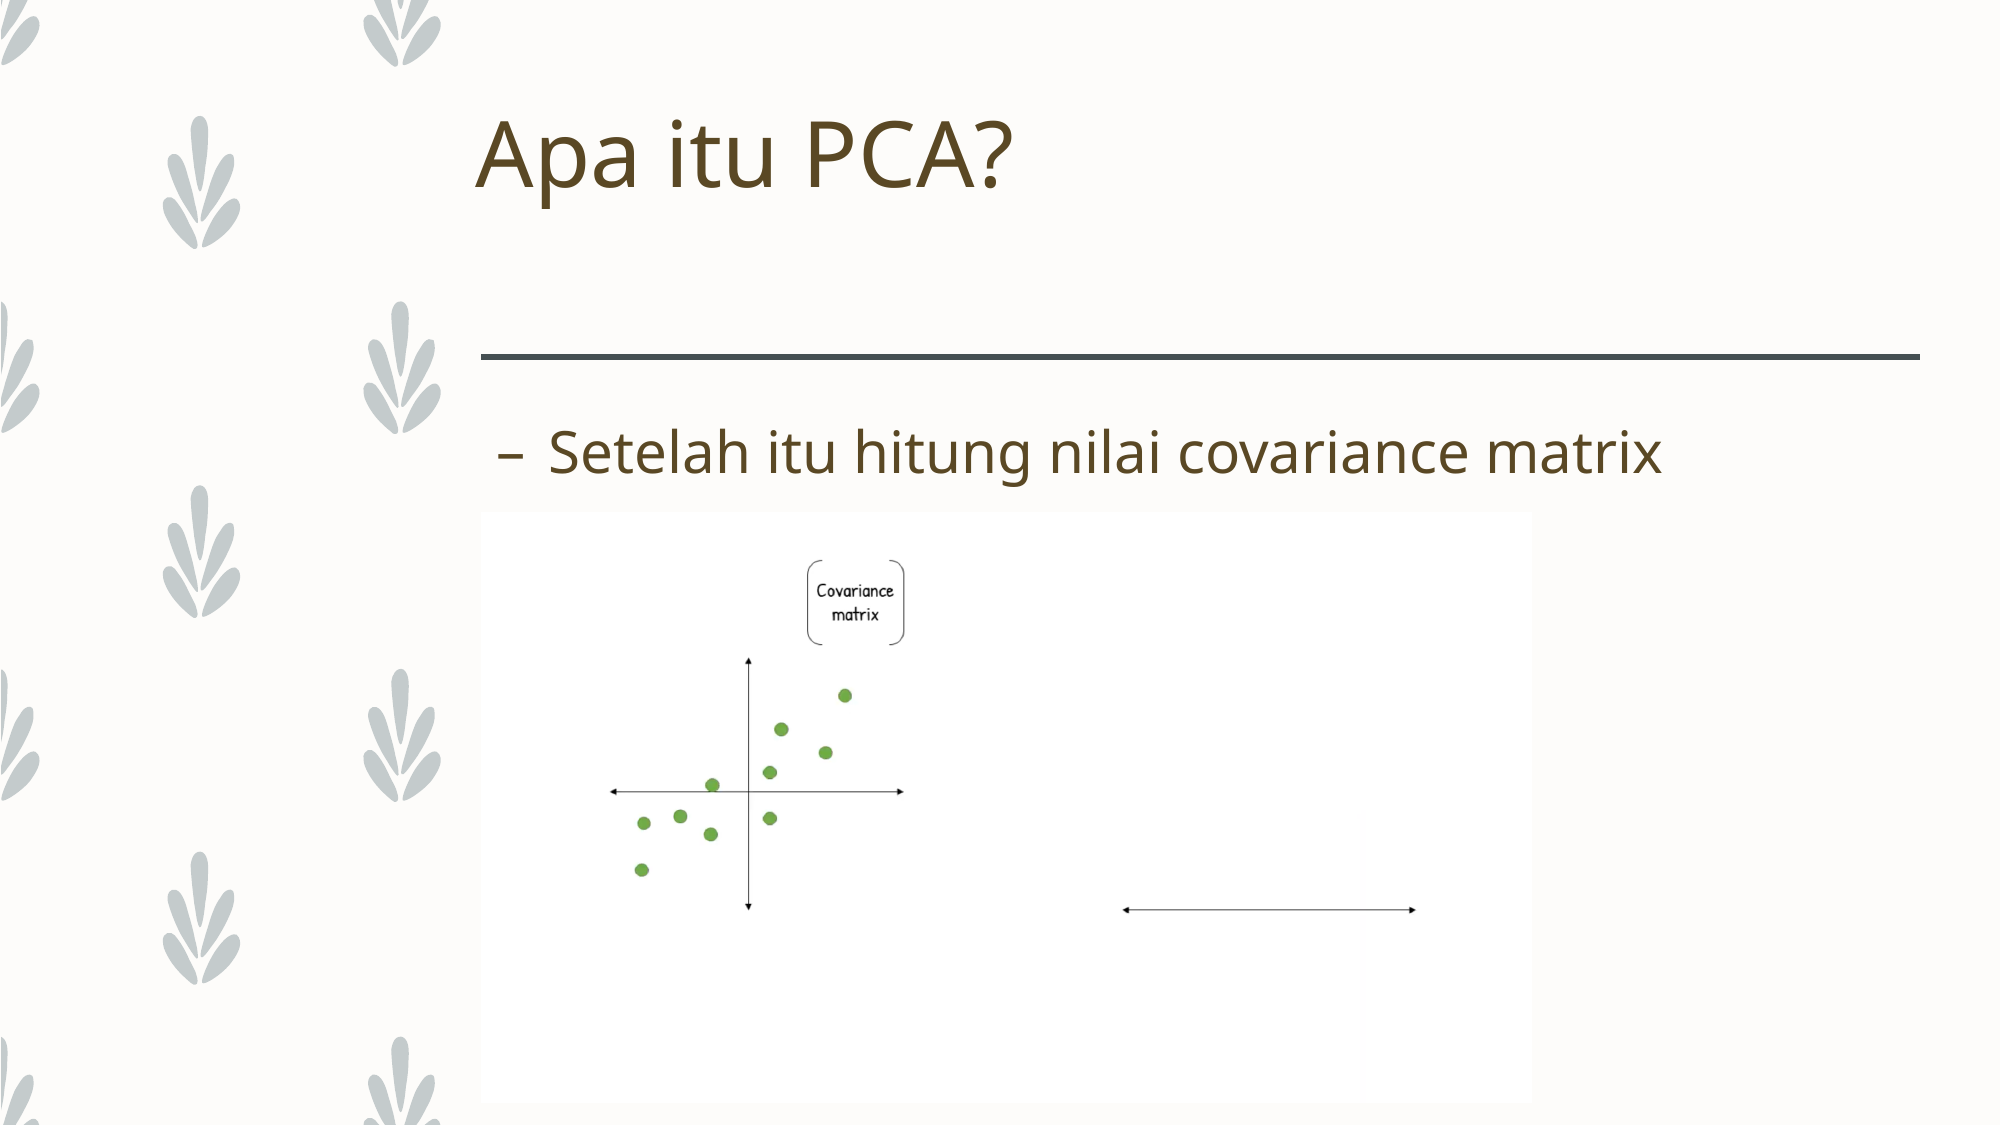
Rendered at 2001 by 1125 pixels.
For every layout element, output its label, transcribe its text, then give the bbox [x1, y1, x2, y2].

title Apa itu PCA? [460, 93, 1920, 350]
picture [480, 512, 1532, 1104]
list Setelah itu hitung nilai covariance matrix [481, 399, 1920, 999]
